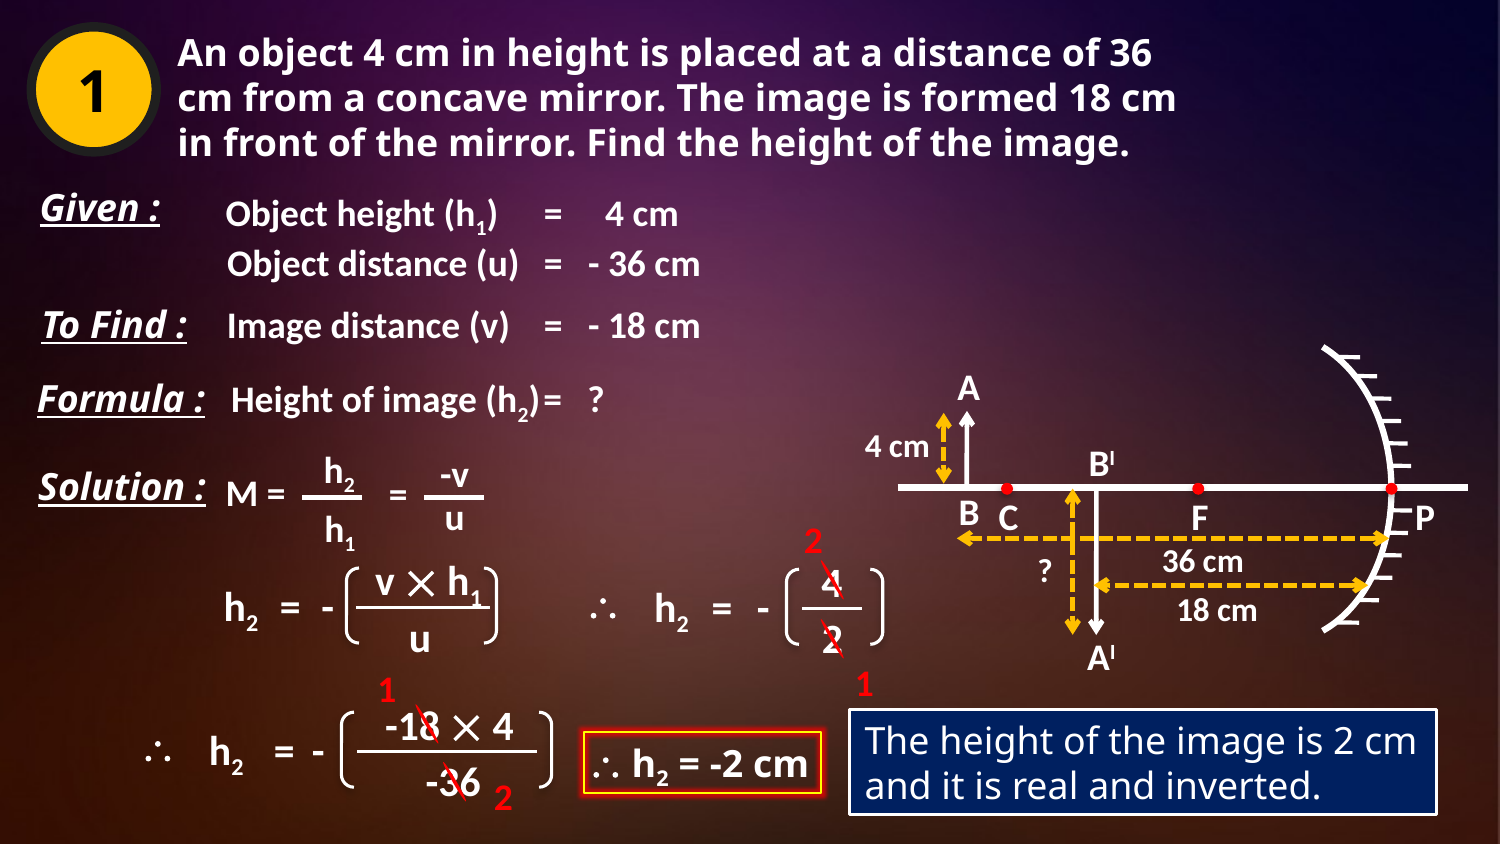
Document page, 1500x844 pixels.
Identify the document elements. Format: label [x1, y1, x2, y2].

text_box [181, 690, 552, 814]
text_box [195, 546, 501, 670]
picture [0, 0, 1500, 844]
text_box [897, 346, 1468, 632]
text_box [626, 547, 883, 671]
text_box [1093, 580, 1369, 637]
text_box [956, 531, 1390, 588]
text_box [849, 412, 963, 484]
text_box [30, 26, 157, 153]
text_box [210, 438, 487, 545]
